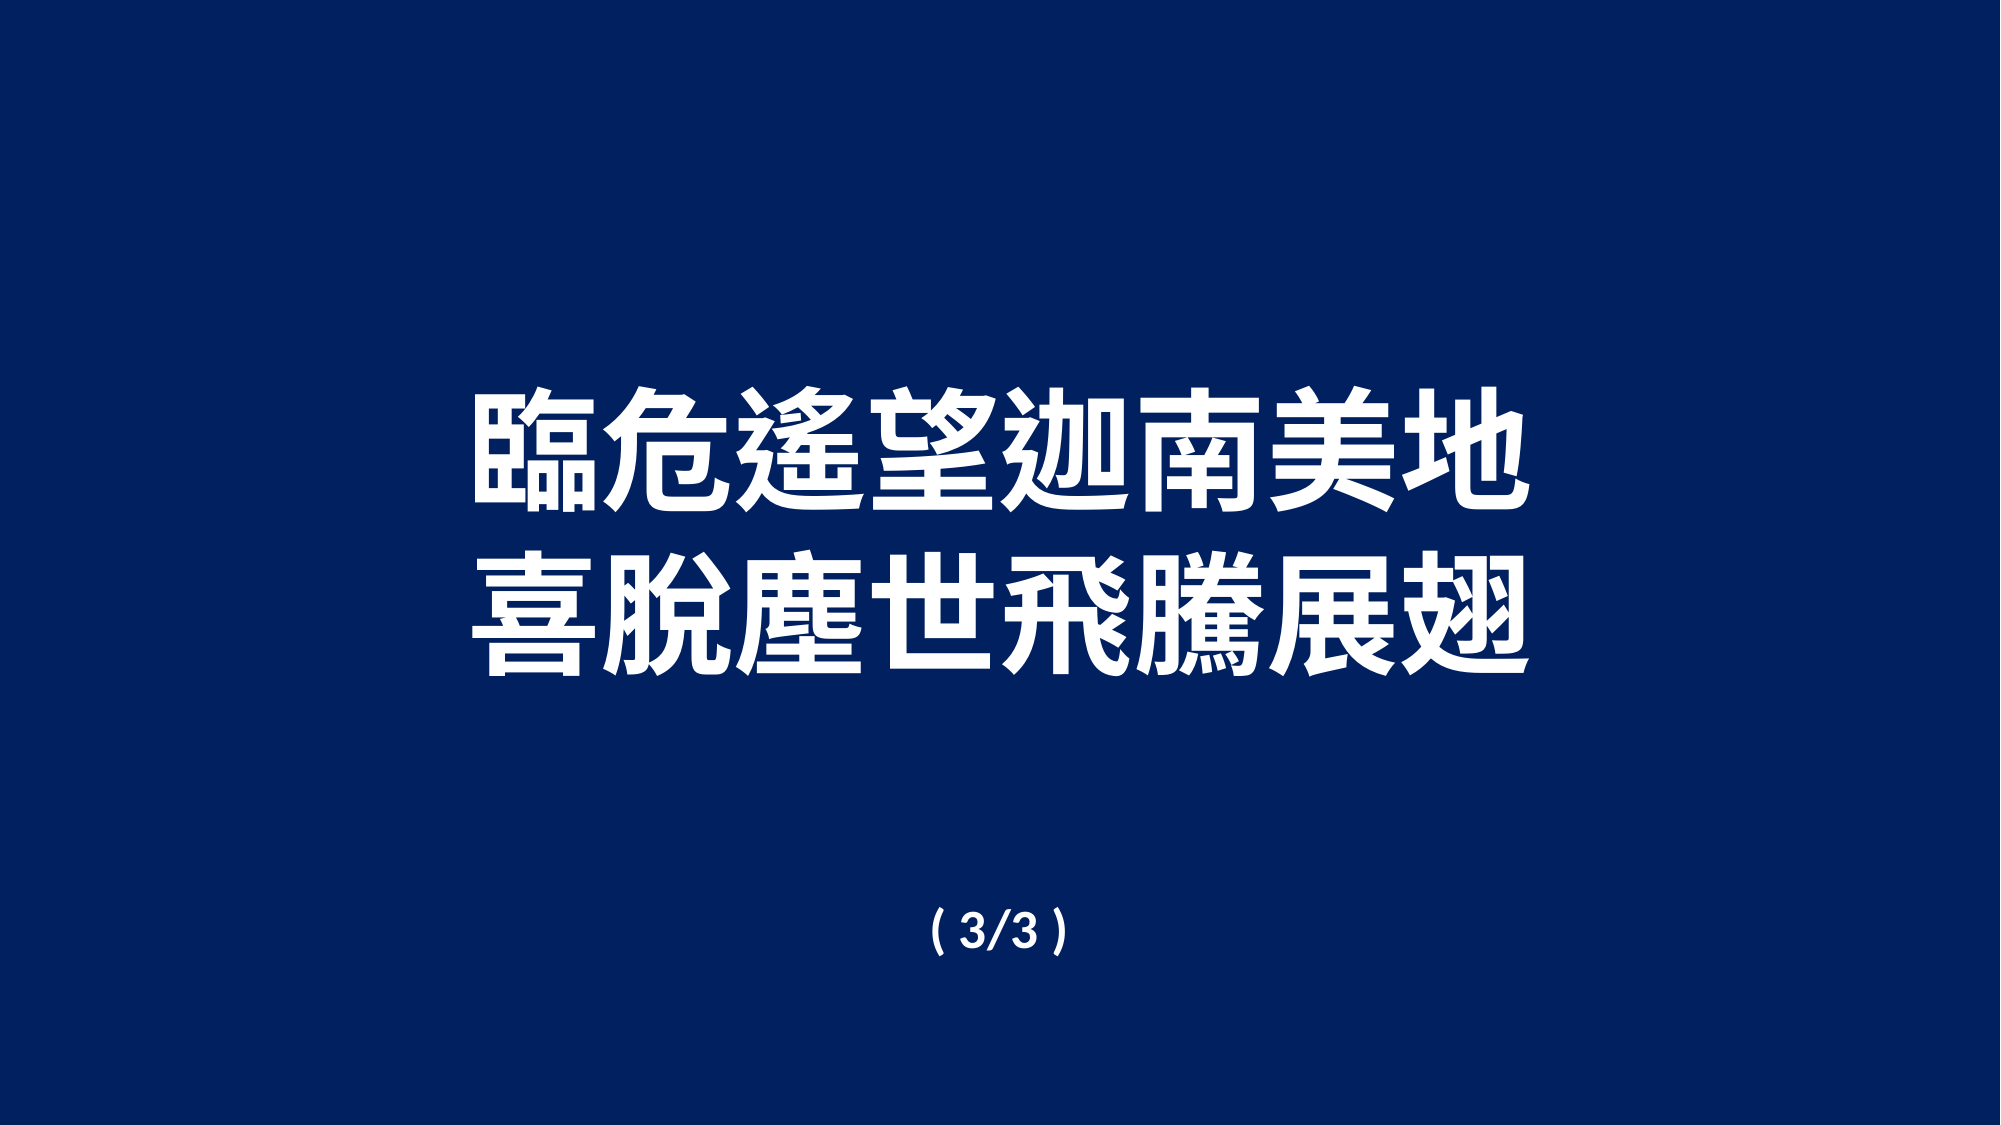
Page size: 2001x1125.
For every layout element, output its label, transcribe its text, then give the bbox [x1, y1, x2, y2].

text_box ( 3/3 ) [0, 885, 2000, 967]
list 臨危遙望迦南美地 喜脫塵世飛騰展翅 [0, 341, 2000, 737]
